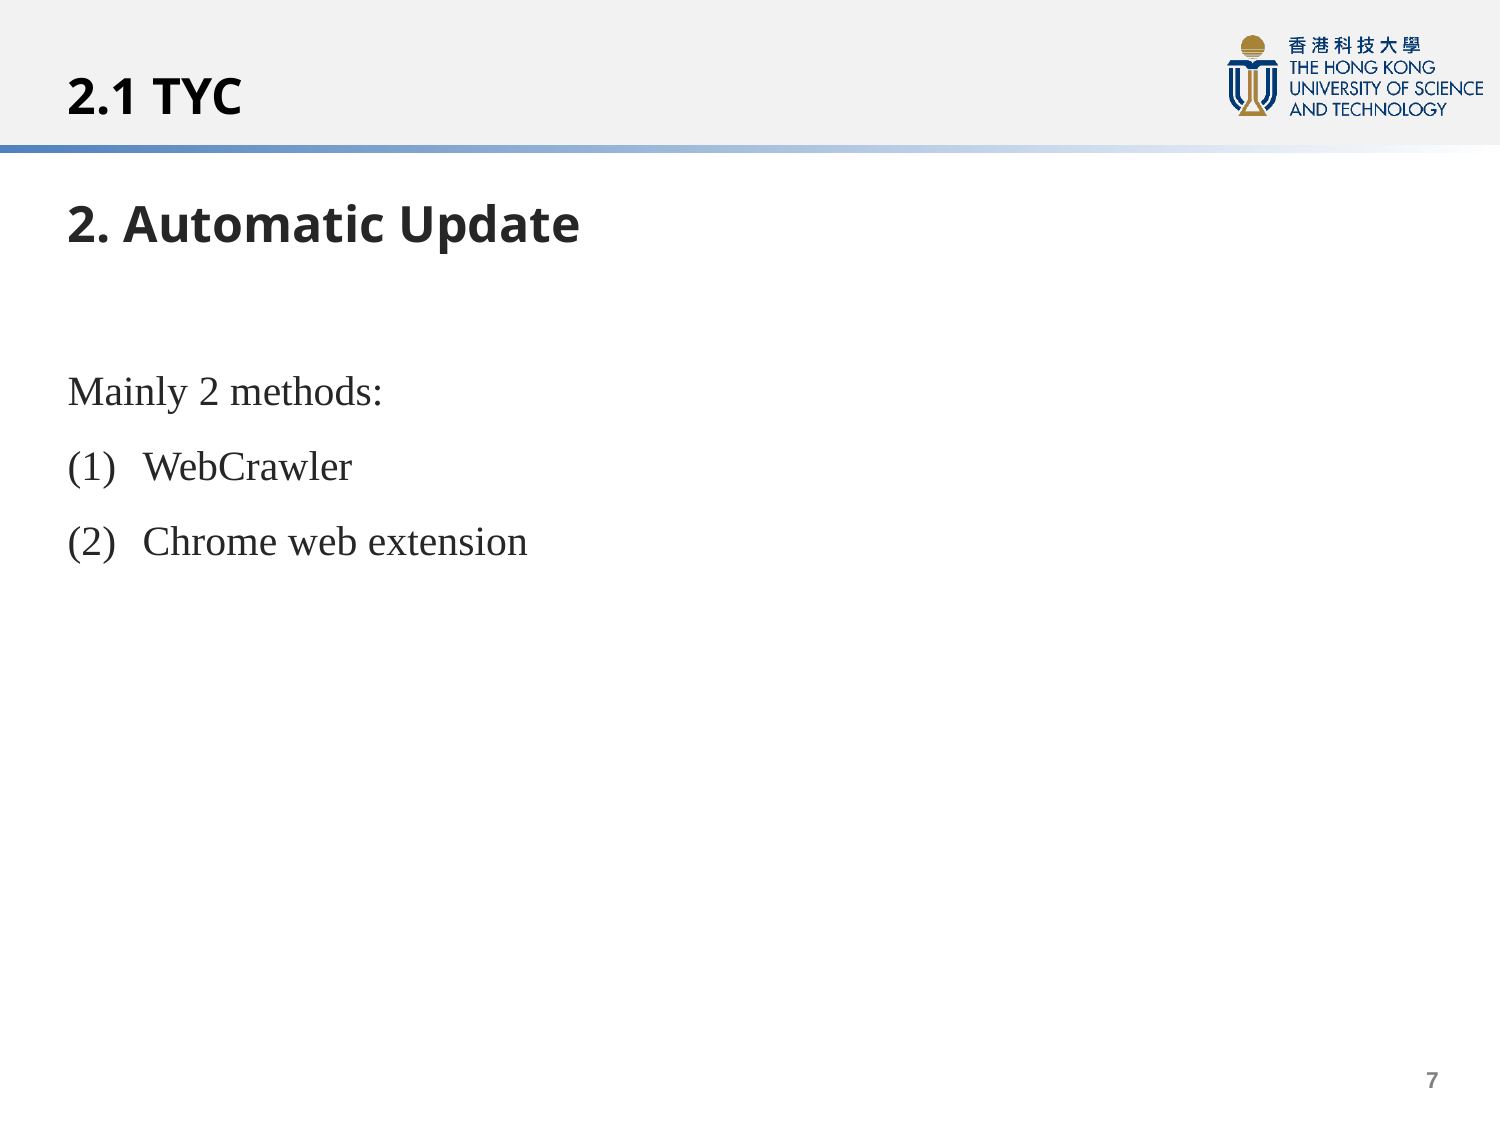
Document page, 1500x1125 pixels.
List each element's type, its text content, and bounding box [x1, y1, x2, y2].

text_box Mainly 2 methods: WebCrawler Chrome web extension [53, 331, 1299, 572]
text_box 2. Automatic Update [53, 185, 613, 261]
picture [1225, 34, 1484, 118]
title 2.1 TYC [53, 44, 1459, 116]
